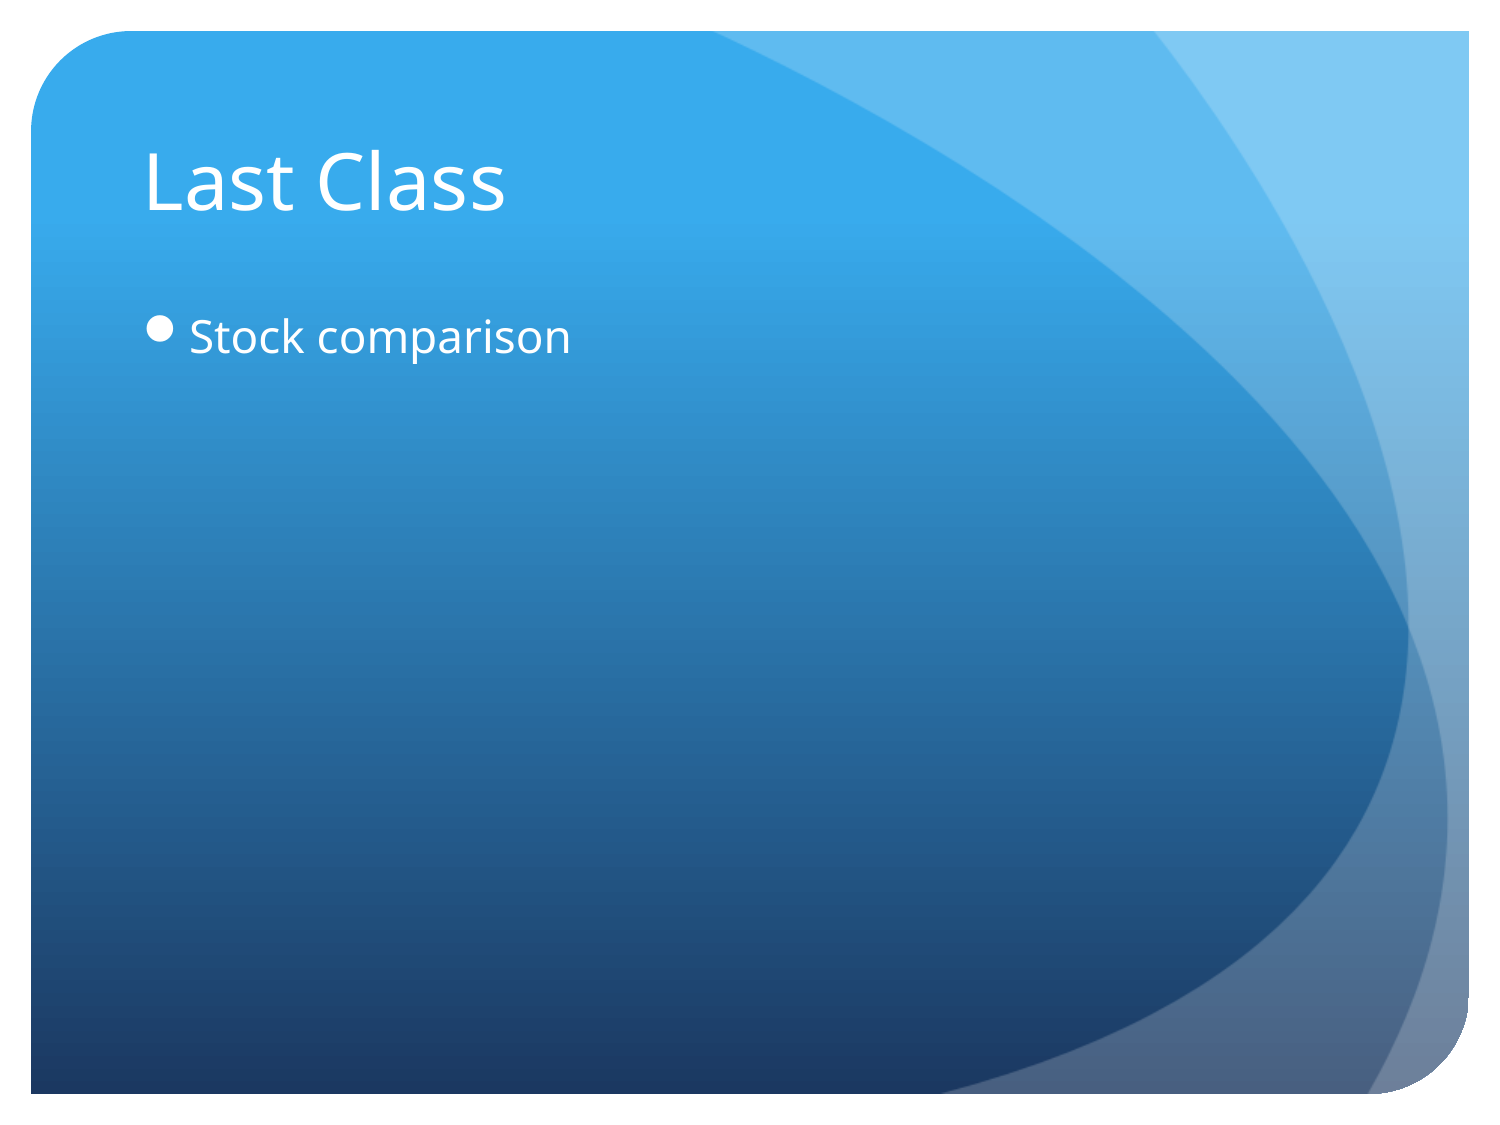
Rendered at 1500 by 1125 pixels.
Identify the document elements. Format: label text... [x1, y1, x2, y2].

picture [24, 30, 1473, 1094]
title Last Class [127, 62, 1372, 234]
list Stock comparison [127, 299, 1372, 991]
